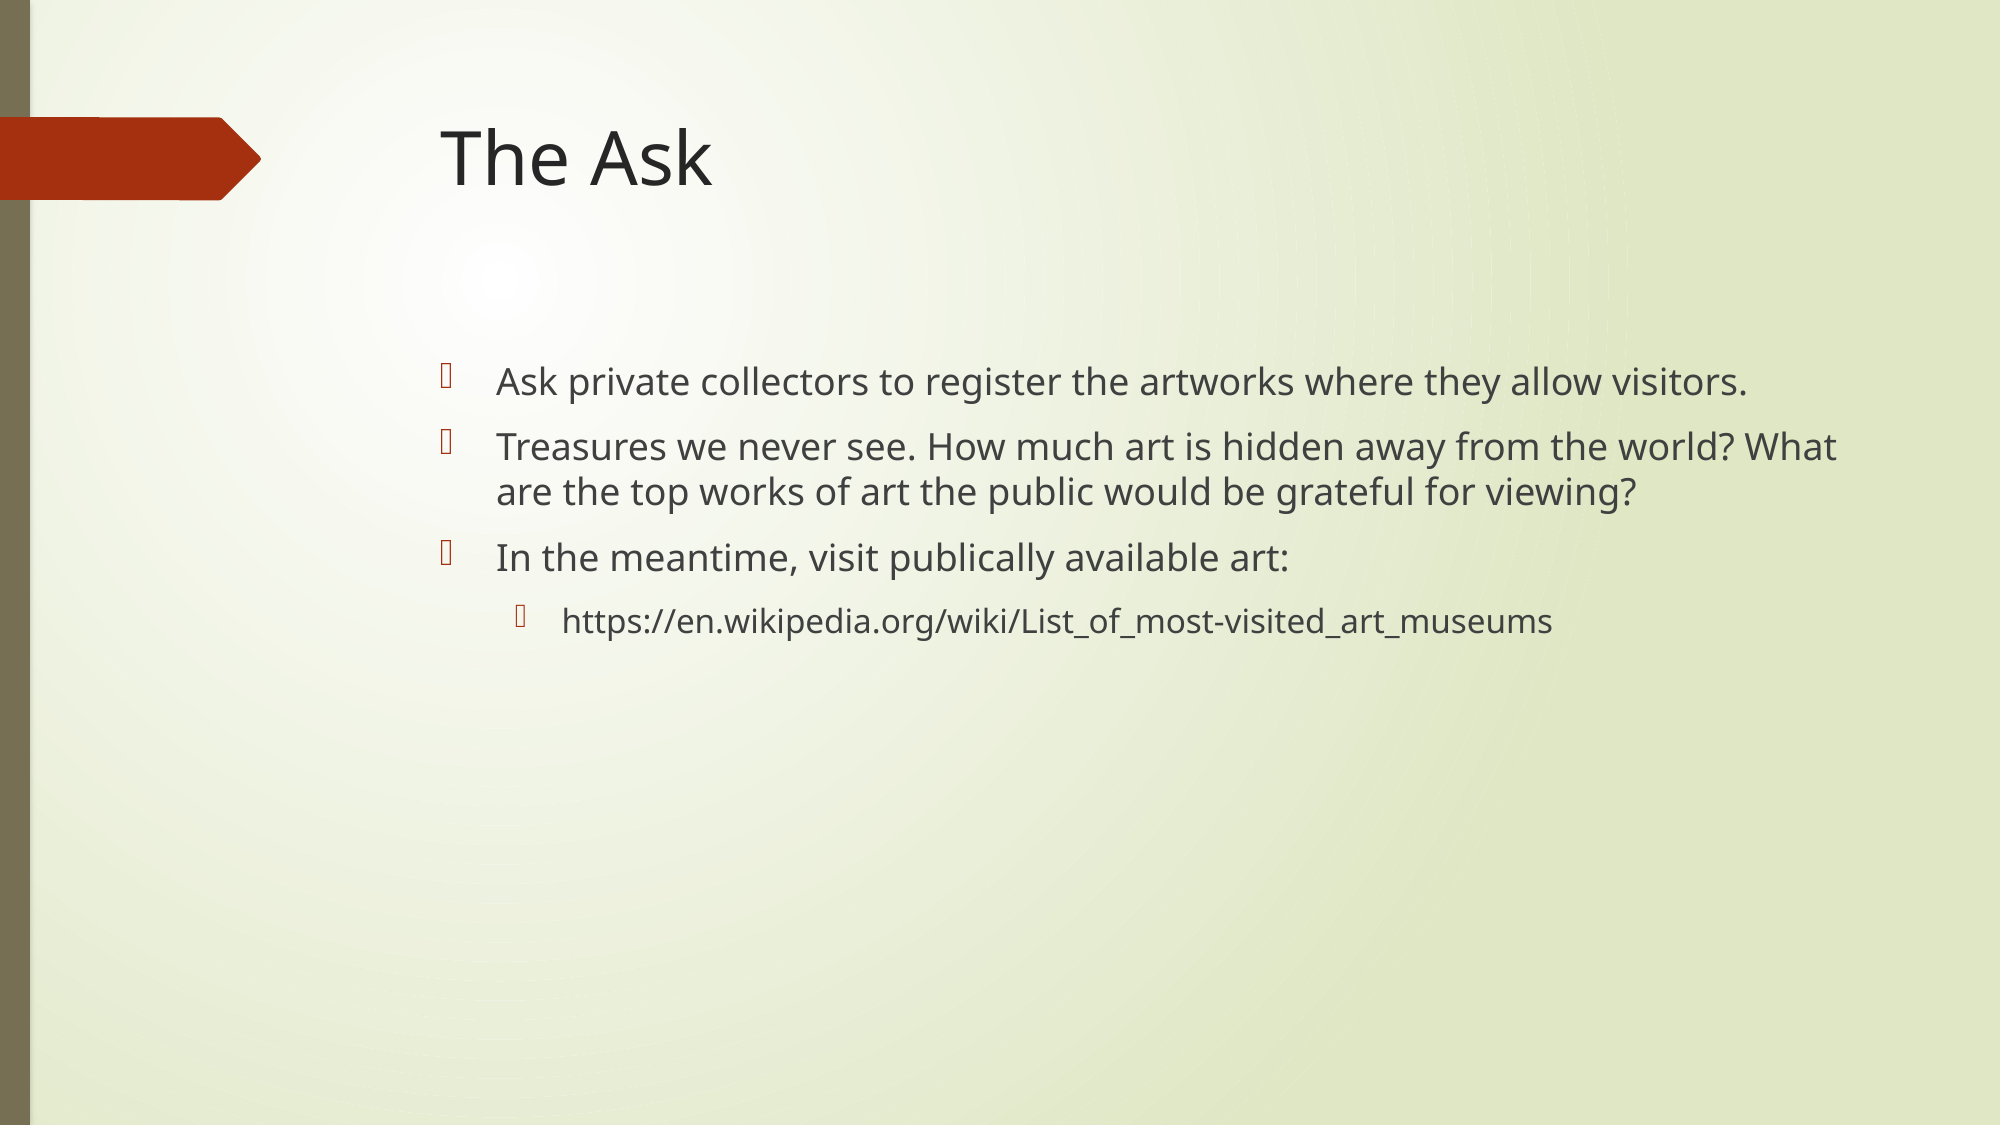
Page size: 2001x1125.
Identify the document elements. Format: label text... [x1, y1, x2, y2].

title The Ask [425, 102, 1888, 313]
list Ask private collectors to register the artworks where they allow visitors. Treasures we never see. How much art is hidden away from the world? What are the top works of art the public would be grateful for viewing? In the meantime, visit publically available art: https://en.wikipedia.org/wiki/List_of_most-visited_art_museums [424, 350, 1888, 970]
